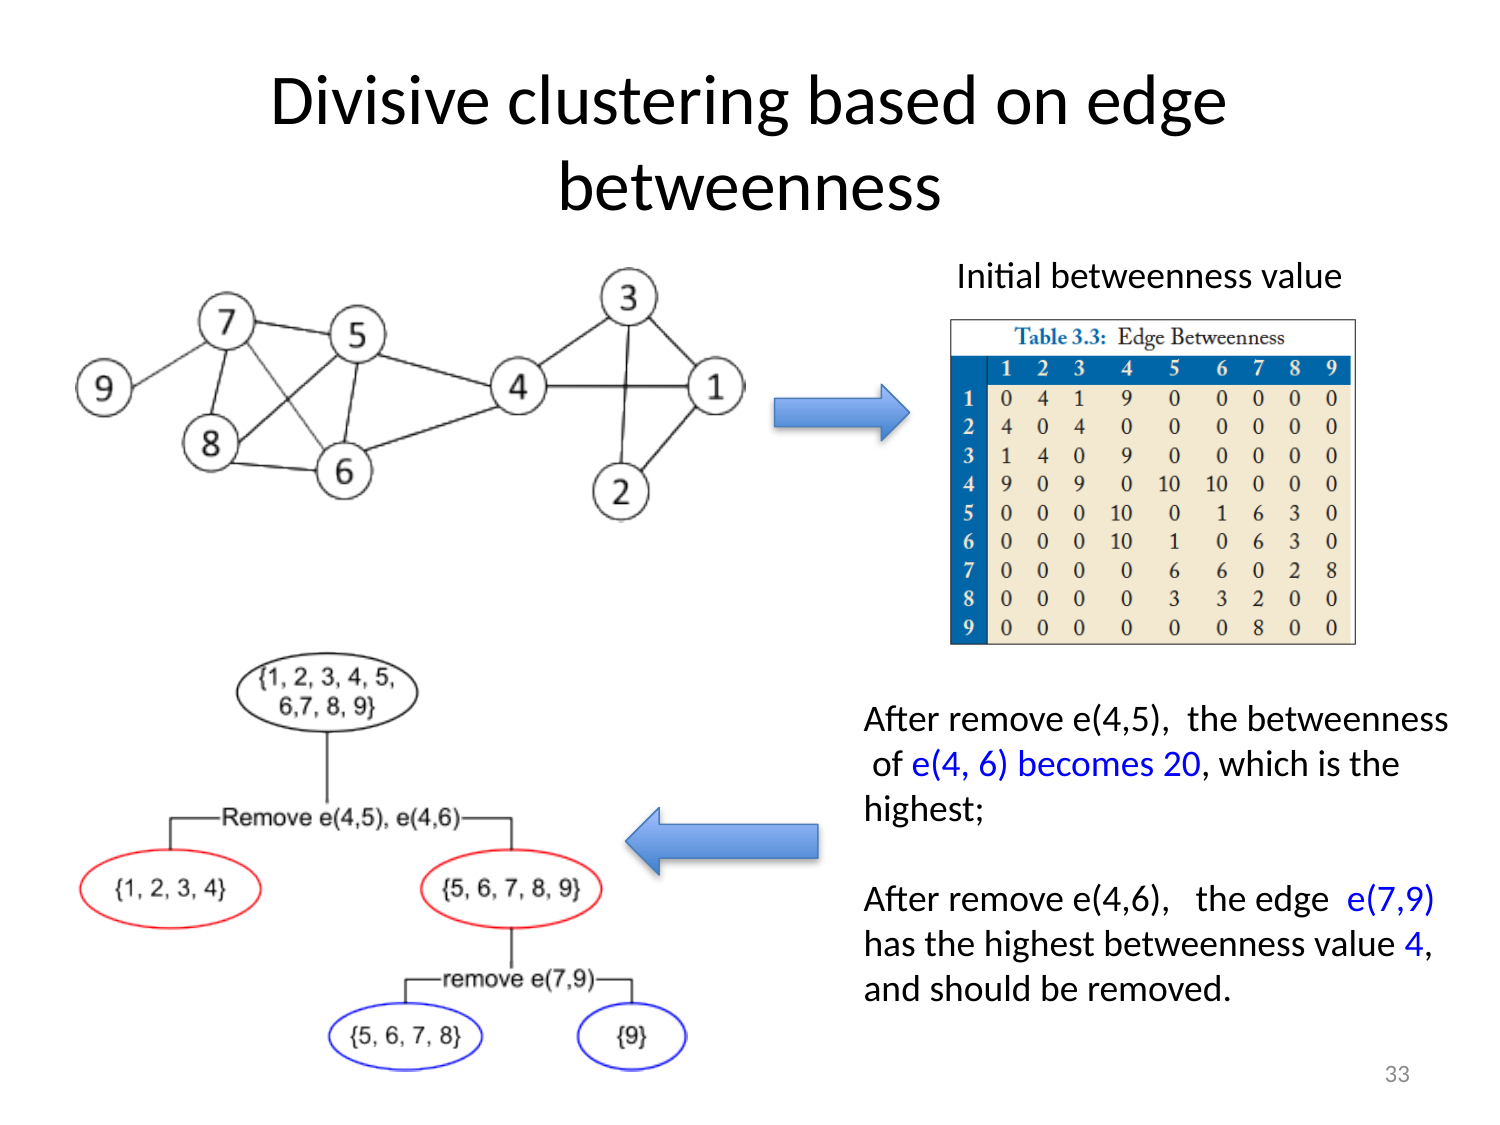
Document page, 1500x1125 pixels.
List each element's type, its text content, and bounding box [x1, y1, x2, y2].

picture [74, 651, 689, 1072]
text_box After remove e(4,5), the betweenness of e(4, 6) becomes 20, which is the highest; After remove e(4,6), the edge e(7,9) has the highest betweenness value 4, and should be removed. [848, 686, 1465, 1017]
slide_number 33 [1074, 1042, 1425, 1103]
text_box [693, 823, 819, 859]
text_box [773, 383, 911, 442]
text_box Initial betweenness value [941, 243, 1358, 304]
title Divisive clustering based on edge betweenness [75, 45, 1425, 233]
picture [942, 313, 1360, 652]
picture [74, 267, 746, 523]
